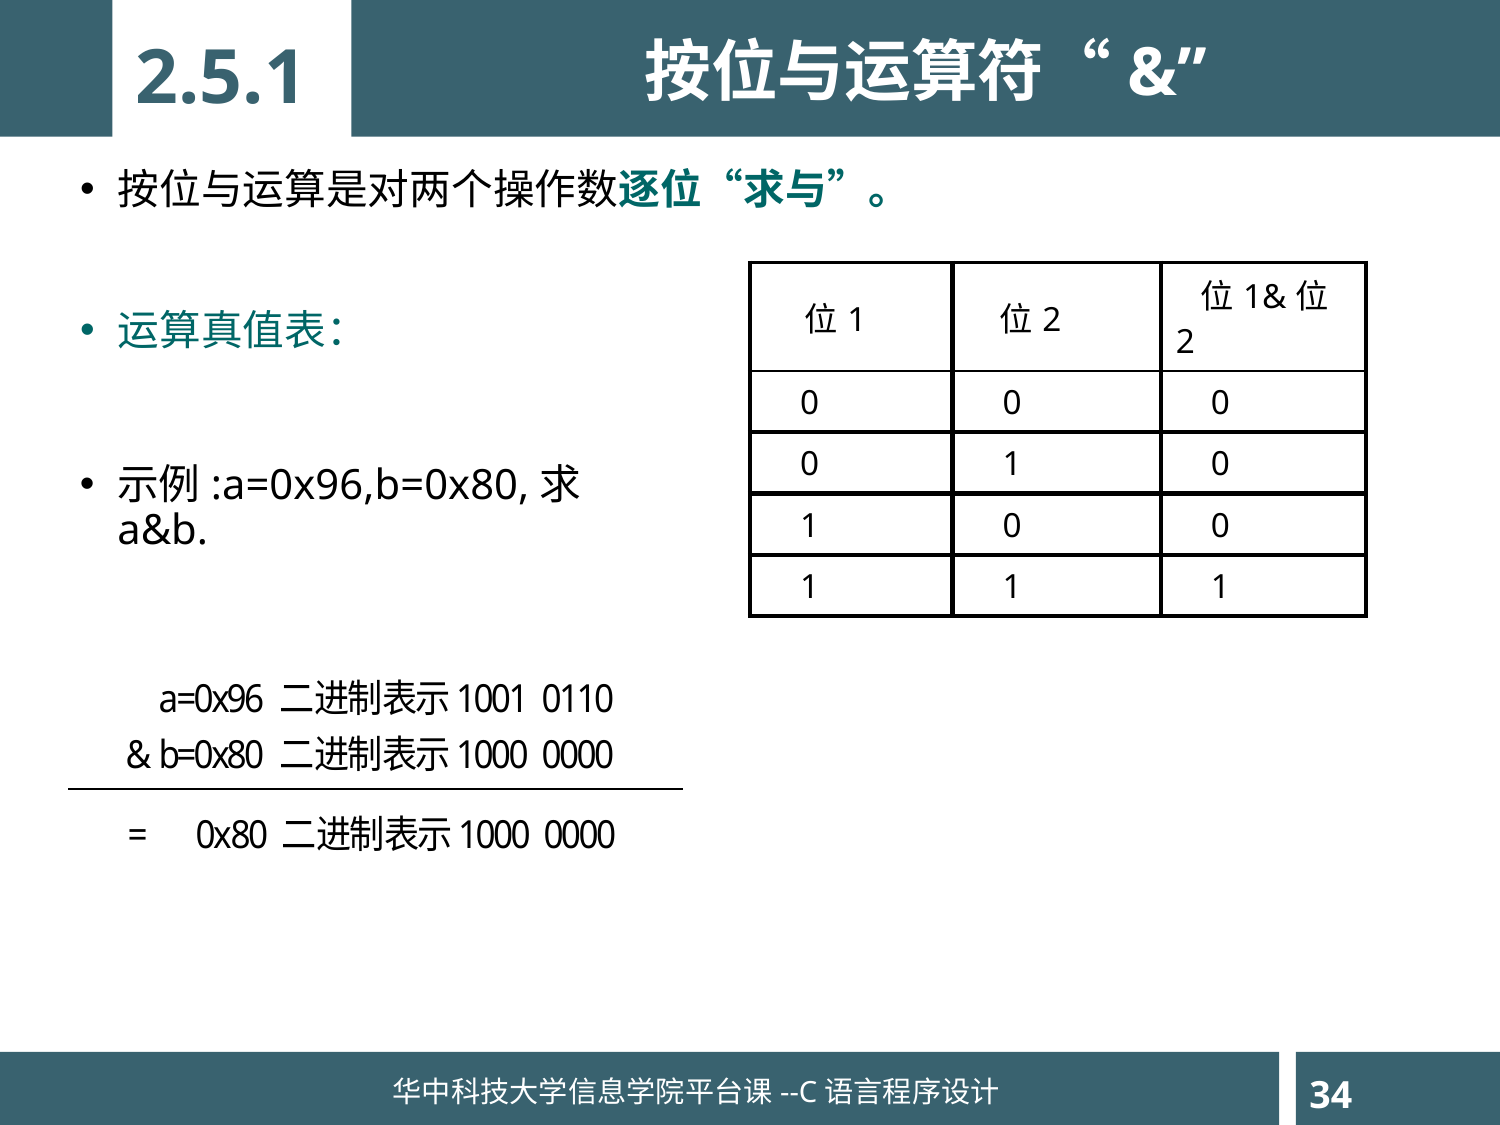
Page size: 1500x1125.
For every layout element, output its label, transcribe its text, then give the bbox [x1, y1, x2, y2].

table_cell 1 [1163, 557, 1364, 614]
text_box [65, 656, 759, 909]
table_cell 1 [955, 557, 1159, 614]
table_cell 1 [752, 557, 950, 614]
table_cell 1 [752, 496, 950, 553]
list 按位与运算是对两个操作数逐位“求与”。 运算真值表： [64, 160, 1058, 386]
table_cell 0 [955, 496, 1159, 553]
text_box 示例:a=0x96,b=0x80,求a&b. [64, 456, 679, 622]
table_header 位2 [955, 264, 1159, 370]
table_cell 1 [955, 434, 1159, 491]
text_box 按位与运算符“&” [473, 21, 1378, 117]
table_cell 0 [752, 372, 950, 430]
table_header 位1 [752, 264, 950, 370]
table_header 位1&位2 [1163, 264, 1364, 370]
text_box 2.5.1 [120, 21, 323, 127]
table_cell 0 [1163, 496, 1364, 553]
table_cell 0 [1163, 372, 1364, 430]
table_cell 0 [752, 434, 950, 491]
table_cell 0 [955, 372, 1159, 430]
table_cell 0 [1163, 434, 1364, 491]
